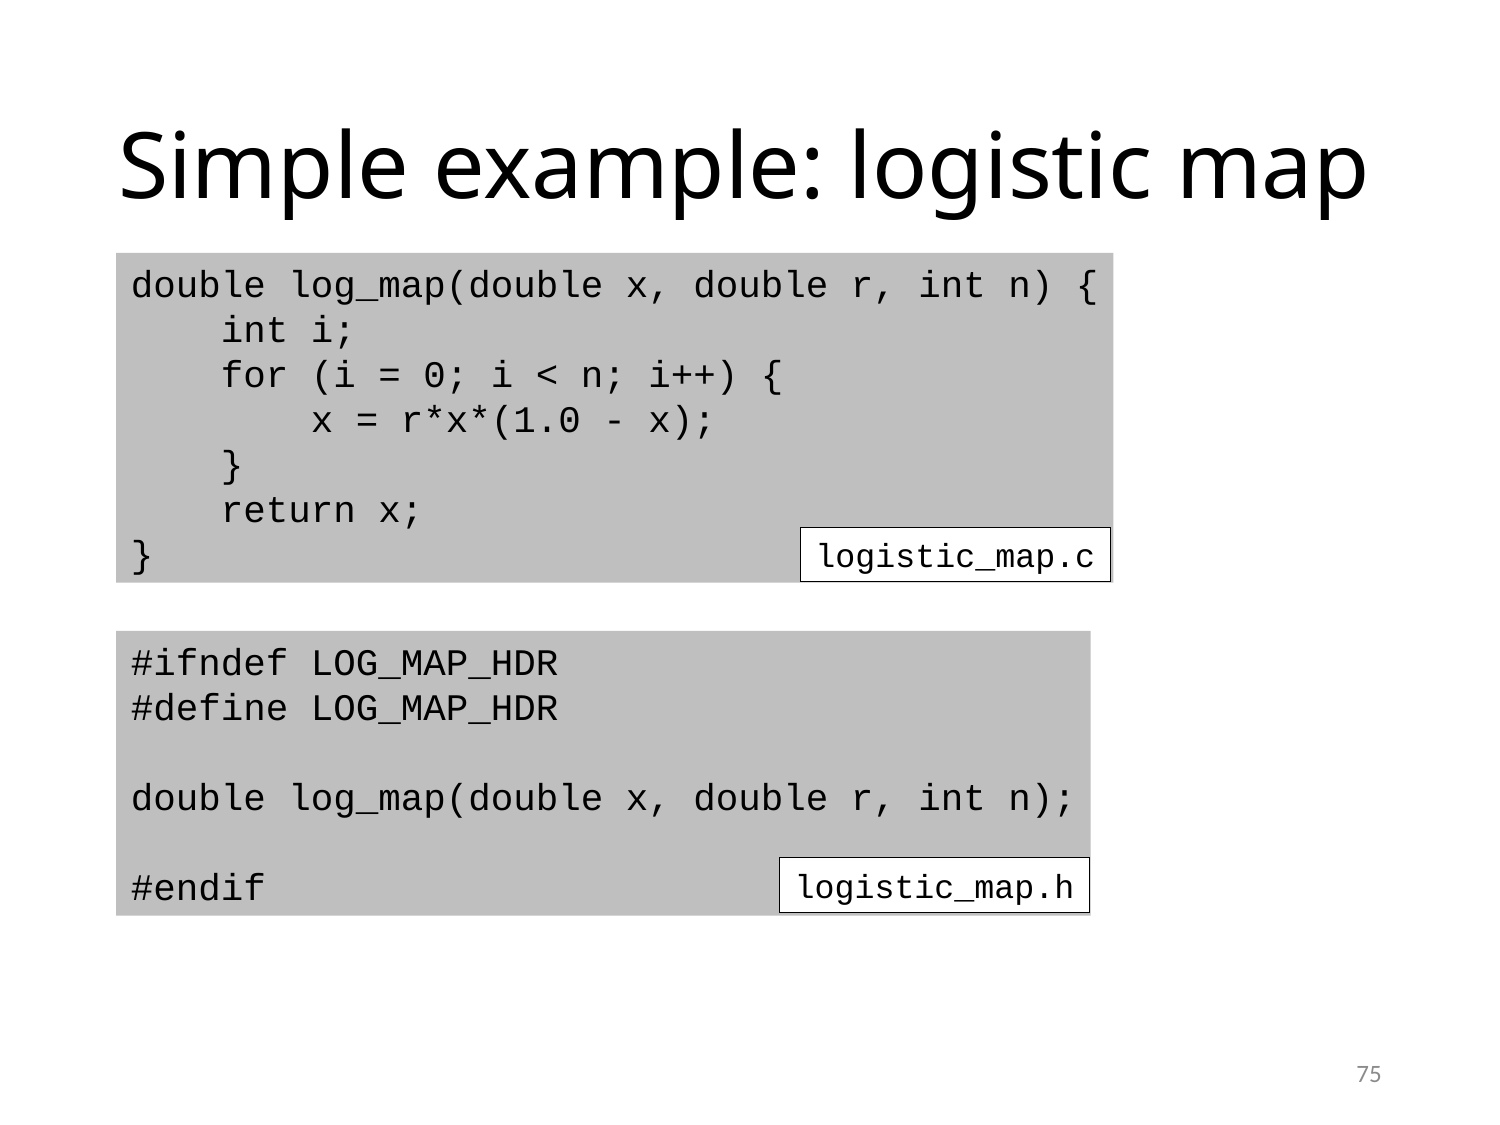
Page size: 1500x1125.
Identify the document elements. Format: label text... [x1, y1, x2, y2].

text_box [113, 252, 1117, 587]
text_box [113, 630, 1094, 919]
slide_number 75 [1059, 1042, 1397, 1103]
title Simple example: logistic map [103, 59, 1397, 278]
